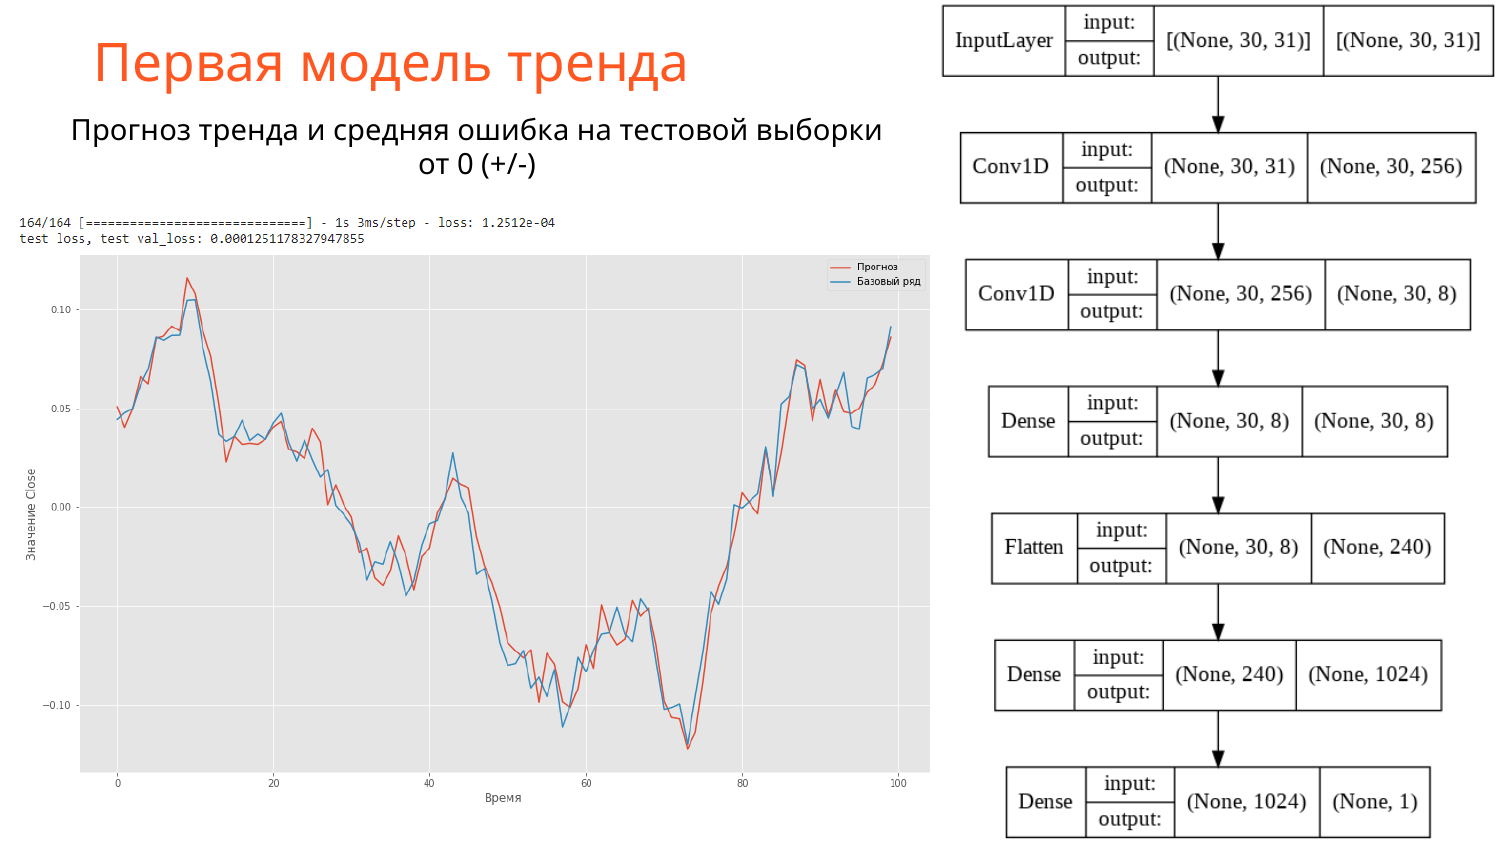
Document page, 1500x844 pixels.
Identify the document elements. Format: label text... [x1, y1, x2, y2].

picture [20, 207, 935, 814]
picture [937, 0, 1500, 844]
title Первая модель тренда [78, 13, 932, 108]
text_box Прогноз тренда и средняя ошибка на тестовой выборки от 0 (+/-) [24, 95, 930, 196]
